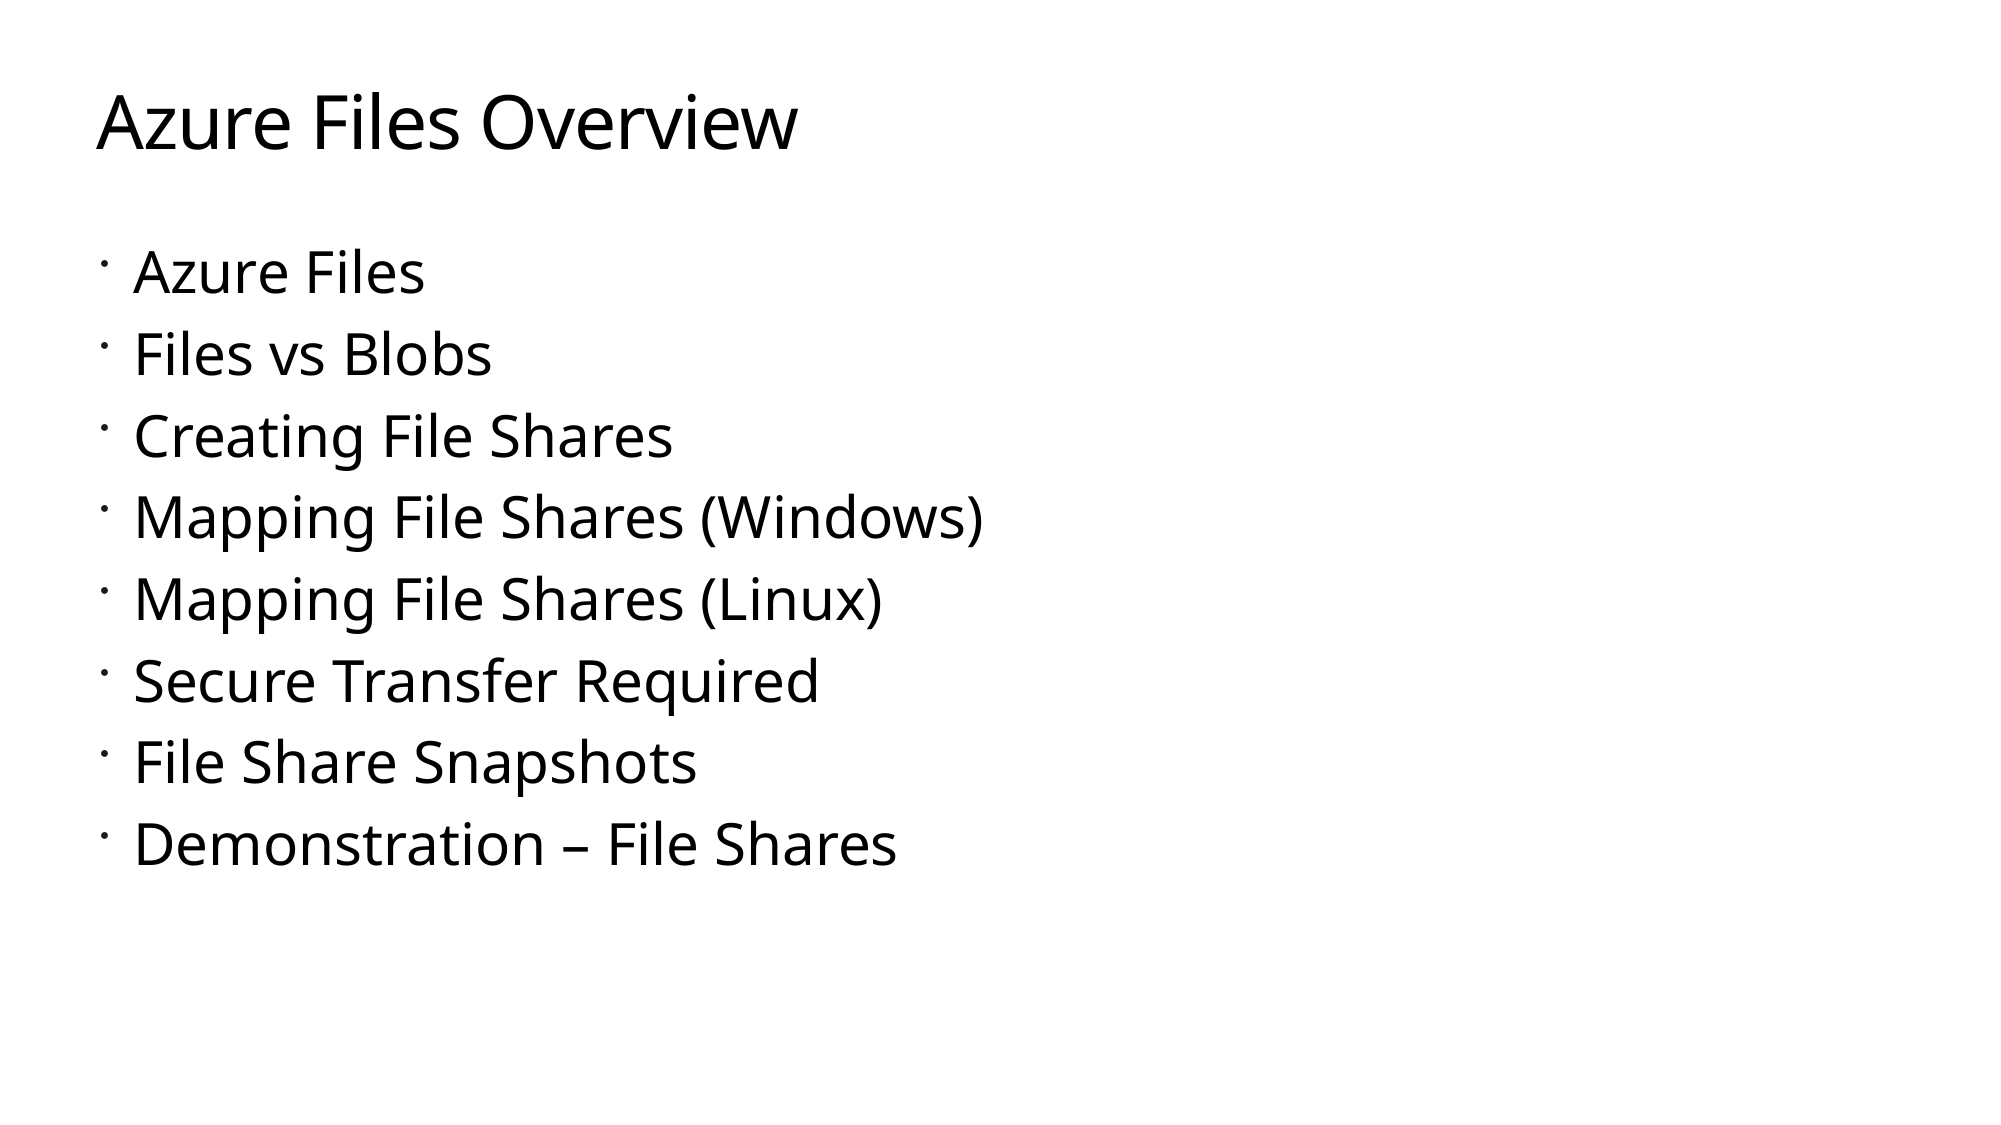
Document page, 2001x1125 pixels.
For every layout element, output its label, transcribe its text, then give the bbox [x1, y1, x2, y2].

title Azure Files Overview [96, 75, 1904, 166]
list Azure Files Files vs Blobs Creating File Shares Mapping File Shares (Windows) Mapping File Shares (Linux) Secure Transfer Required File Share Snapshots Demonstration – File Shares [95, 235, 1904, 900]
